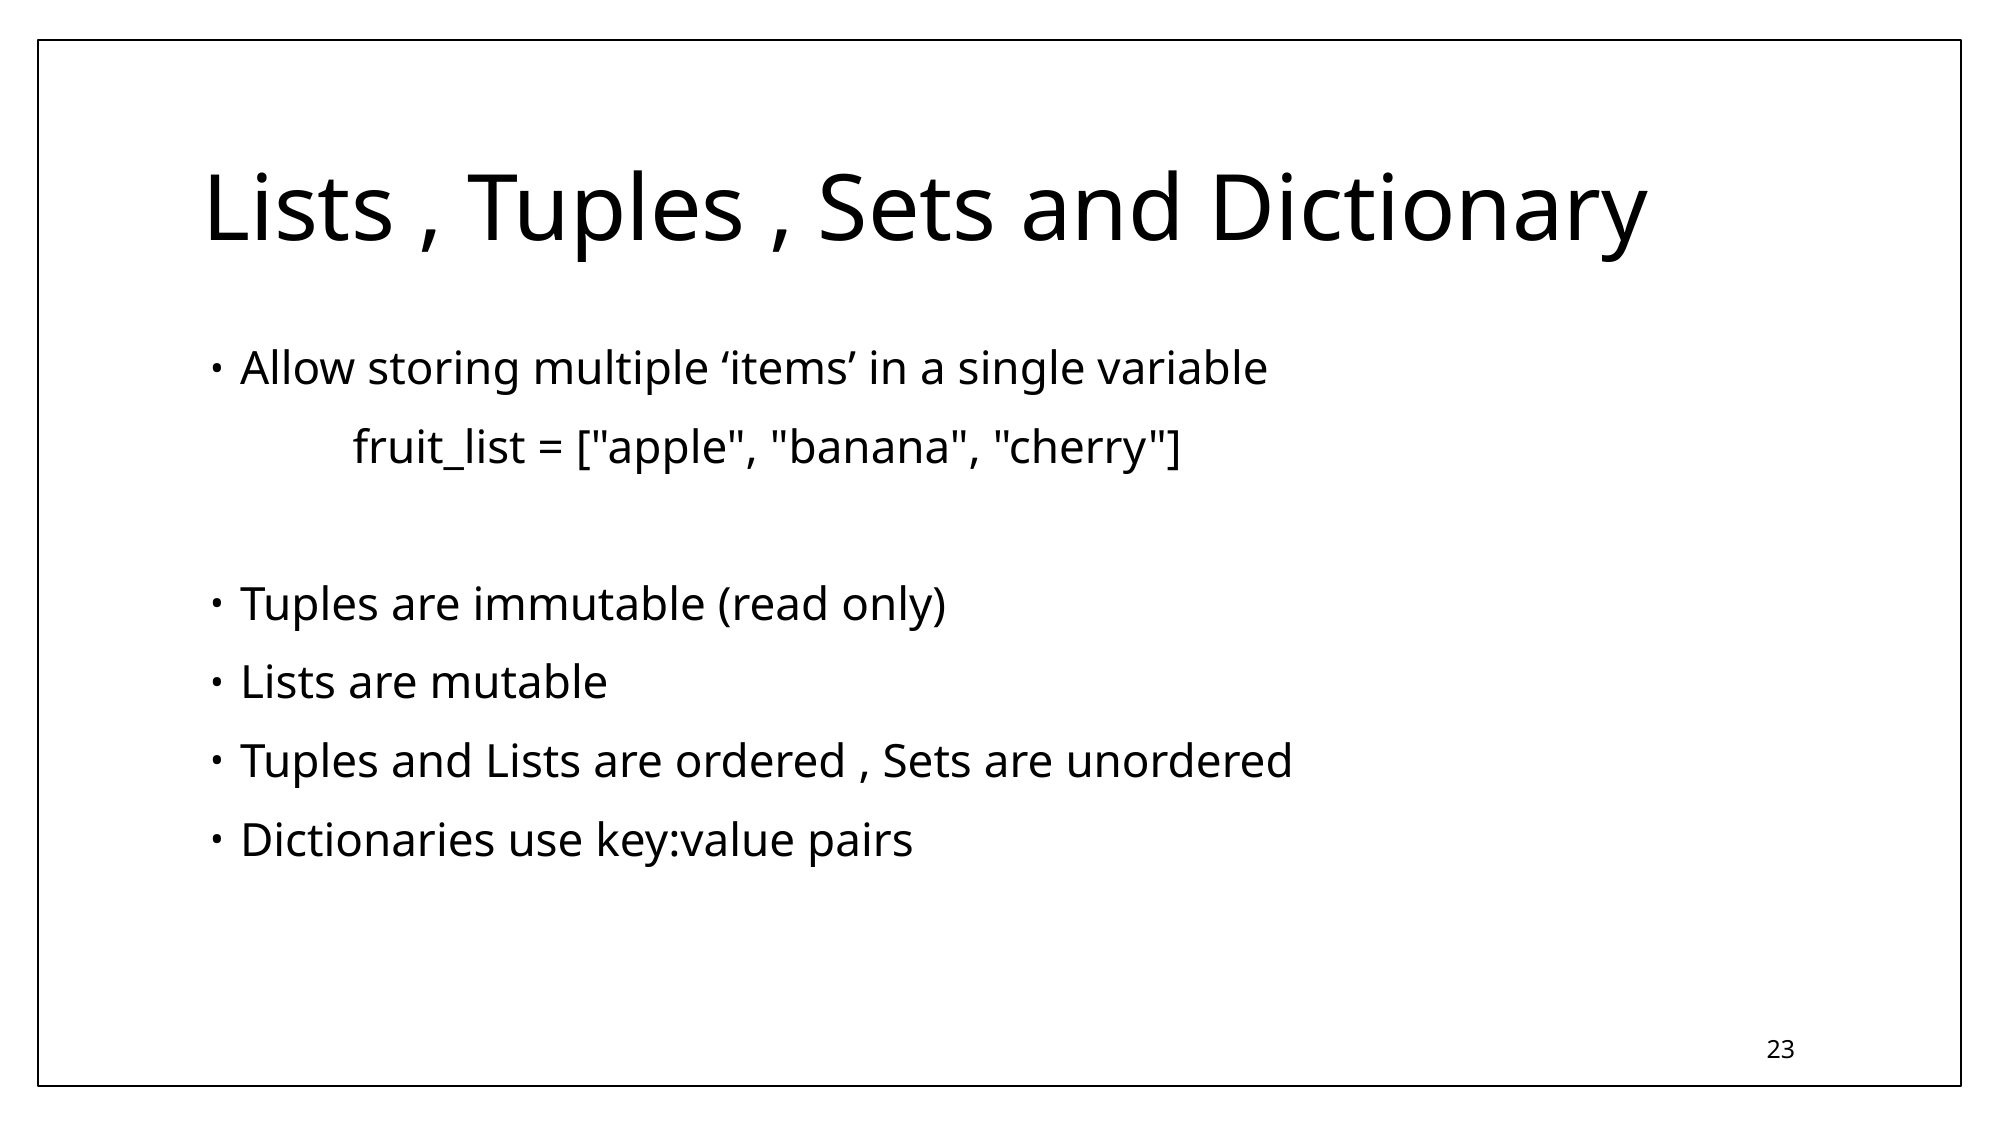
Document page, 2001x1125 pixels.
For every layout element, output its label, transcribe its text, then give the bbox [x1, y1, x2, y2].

slide_number 23 [1530, 1020, 1811, 1081]
list Allow storing multiple ‘items’ in a single variable fruit_list = ["apple", "banana", "cherry"] Tuples are immutable (read only) Lists are mutable Tuples and Lists are ordered , Sets are unordered Dictionaries use key:value pairs [187, 337, 1808, 1000]
title Lists , Tuples , Sets and Dictionary [187, 99, 1808, 323]
